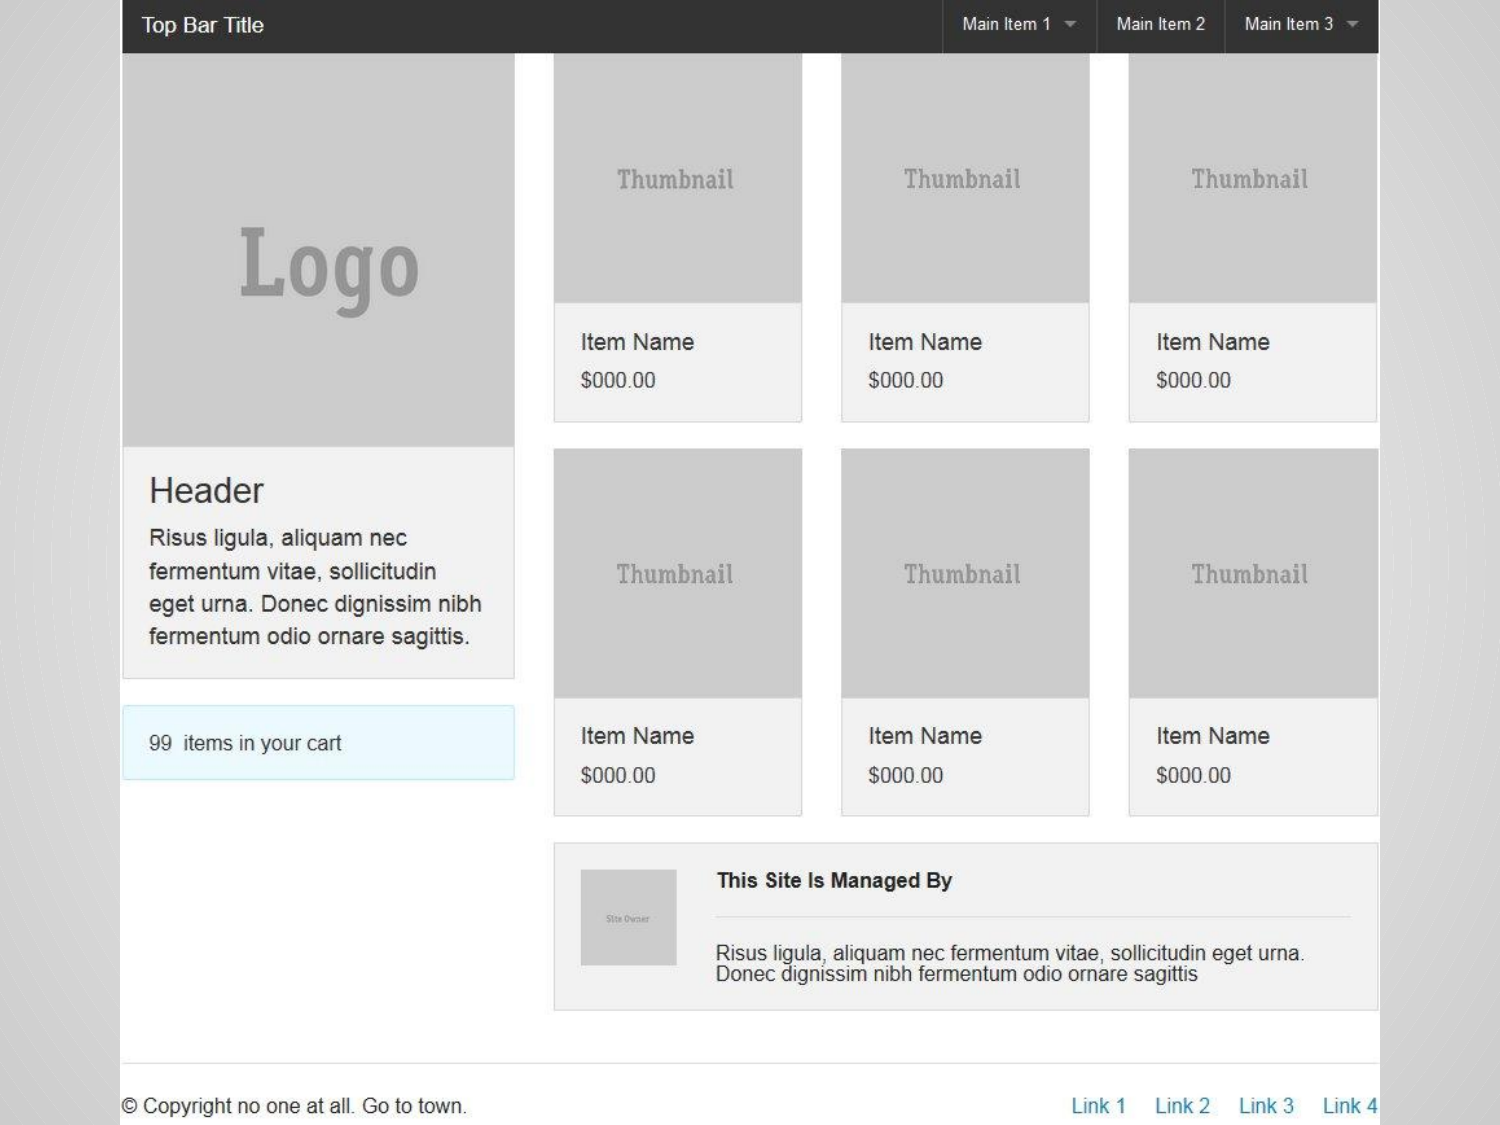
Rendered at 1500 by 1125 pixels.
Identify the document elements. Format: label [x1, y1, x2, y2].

picture [119, 0, 1380, 1125]
